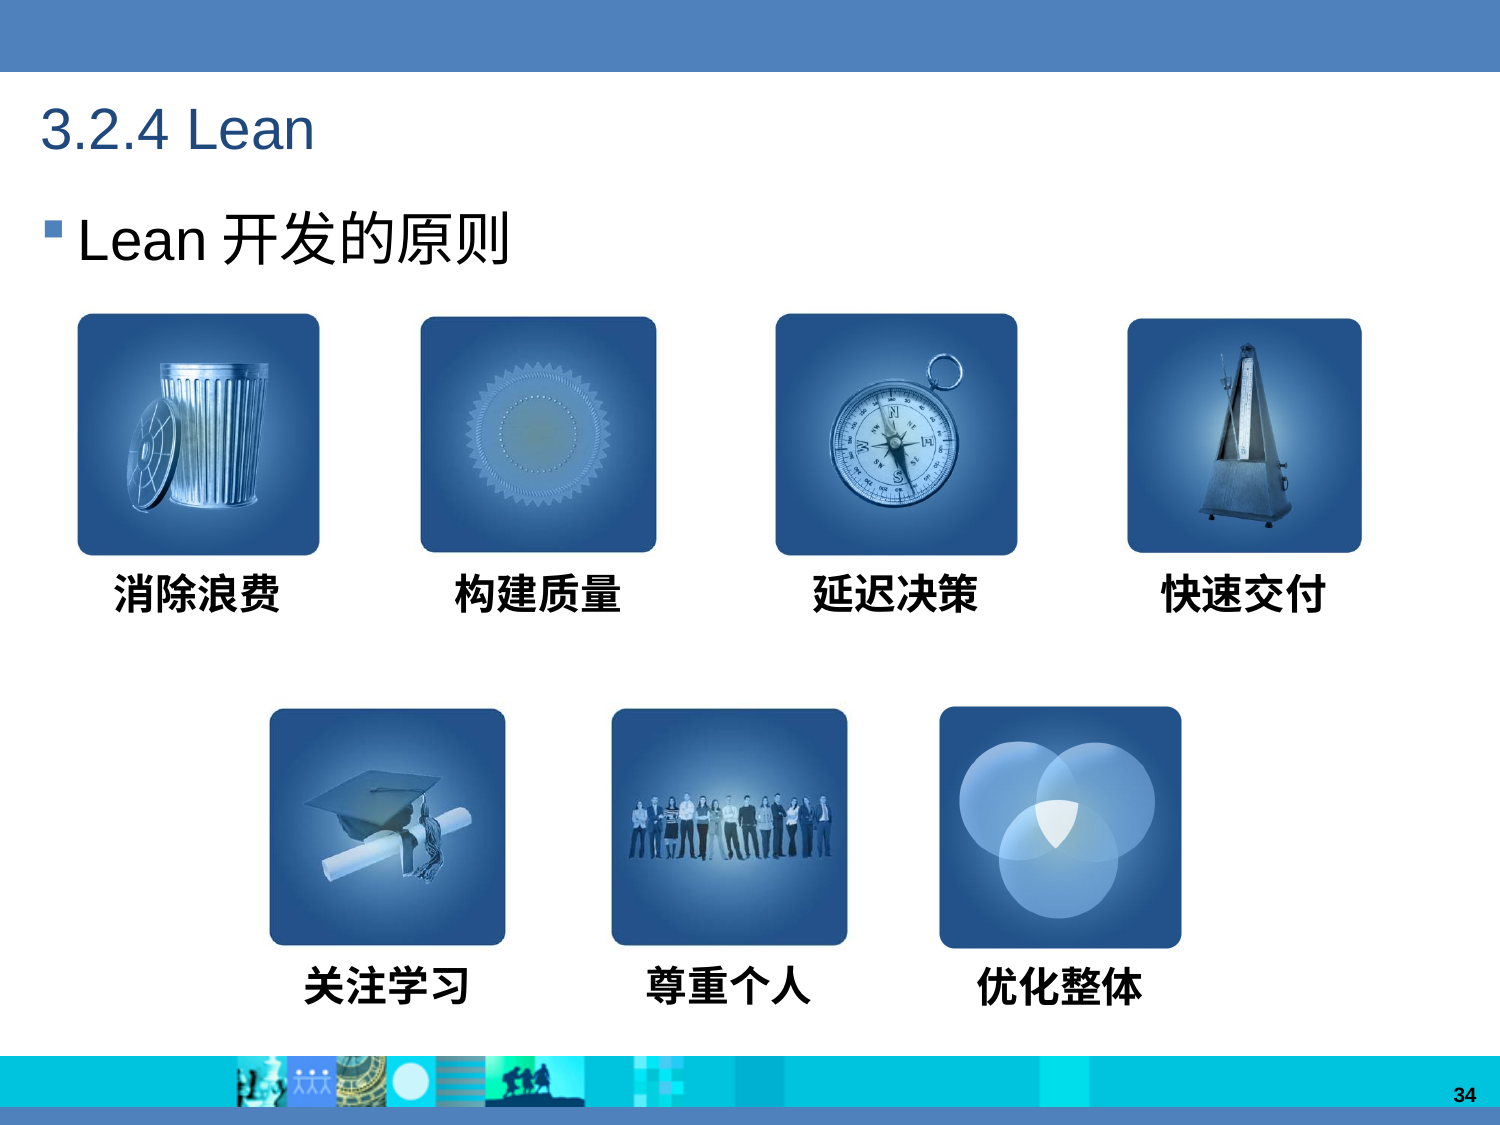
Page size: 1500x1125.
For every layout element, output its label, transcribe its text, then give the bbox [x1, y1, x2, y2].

picture [933, 699, 1187, 954]
text_box 消除浪费 [99, 568, 296, 626]
text_box 快速交付 [1145, 566, 1342, 626]
text_box 尊重个人 [630, 960, 828, 1018]
title 3.2.4 Lean [25, 91, 1477, 171]
list Lean开发的原则 [25, 187, 1477, 282]
picture [1120, 312, 1367, 558]
text_box 优化整体 [961, 962, 1159, 1018]
picture [0, 1056, 1500, 1107]
picture [769, 307, 1024, 561]
picture [263, 702, 512, 951]
picture [605, 702, 854, 951]
picture [414, 310, 663, 558]
text_box 延迟决策 [797, 568, 995, 626]
slide_number 34 [1366, 1081, 1477, 1107]
text_box 关注学习 [288, 960, 486, 1018]
text_box 构建质量 [439, 565, 637, 626]
picture [70, 307, 325, 561]
